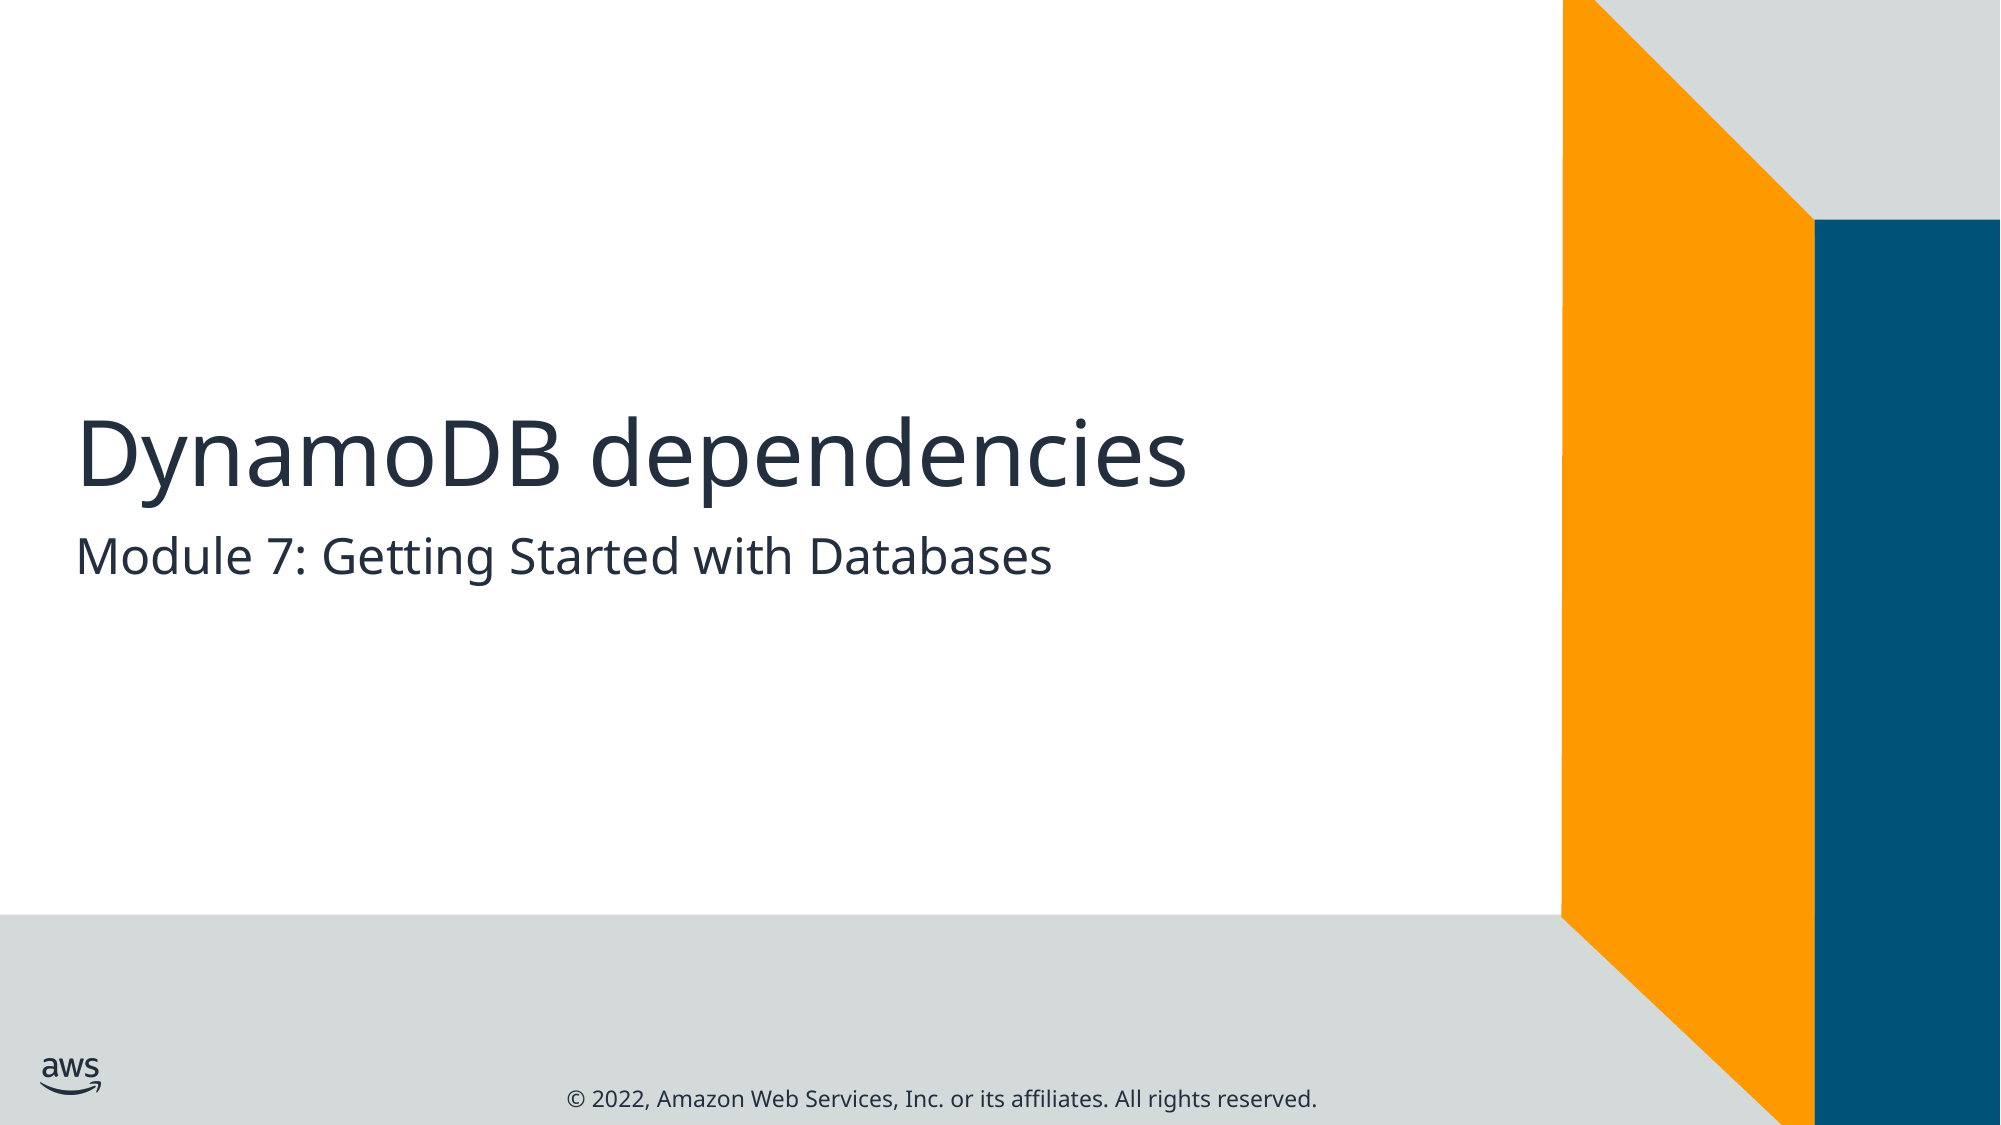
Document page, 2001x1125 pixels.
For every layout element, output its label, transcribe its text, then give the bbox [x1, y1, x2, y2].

subtitle Module 7: Getting Started with Databases [60, 517, 1562, 915]
picture [40, 1058, 101, 1095]
title DynamoDB dependencies [60, 136, 1562, 513]
